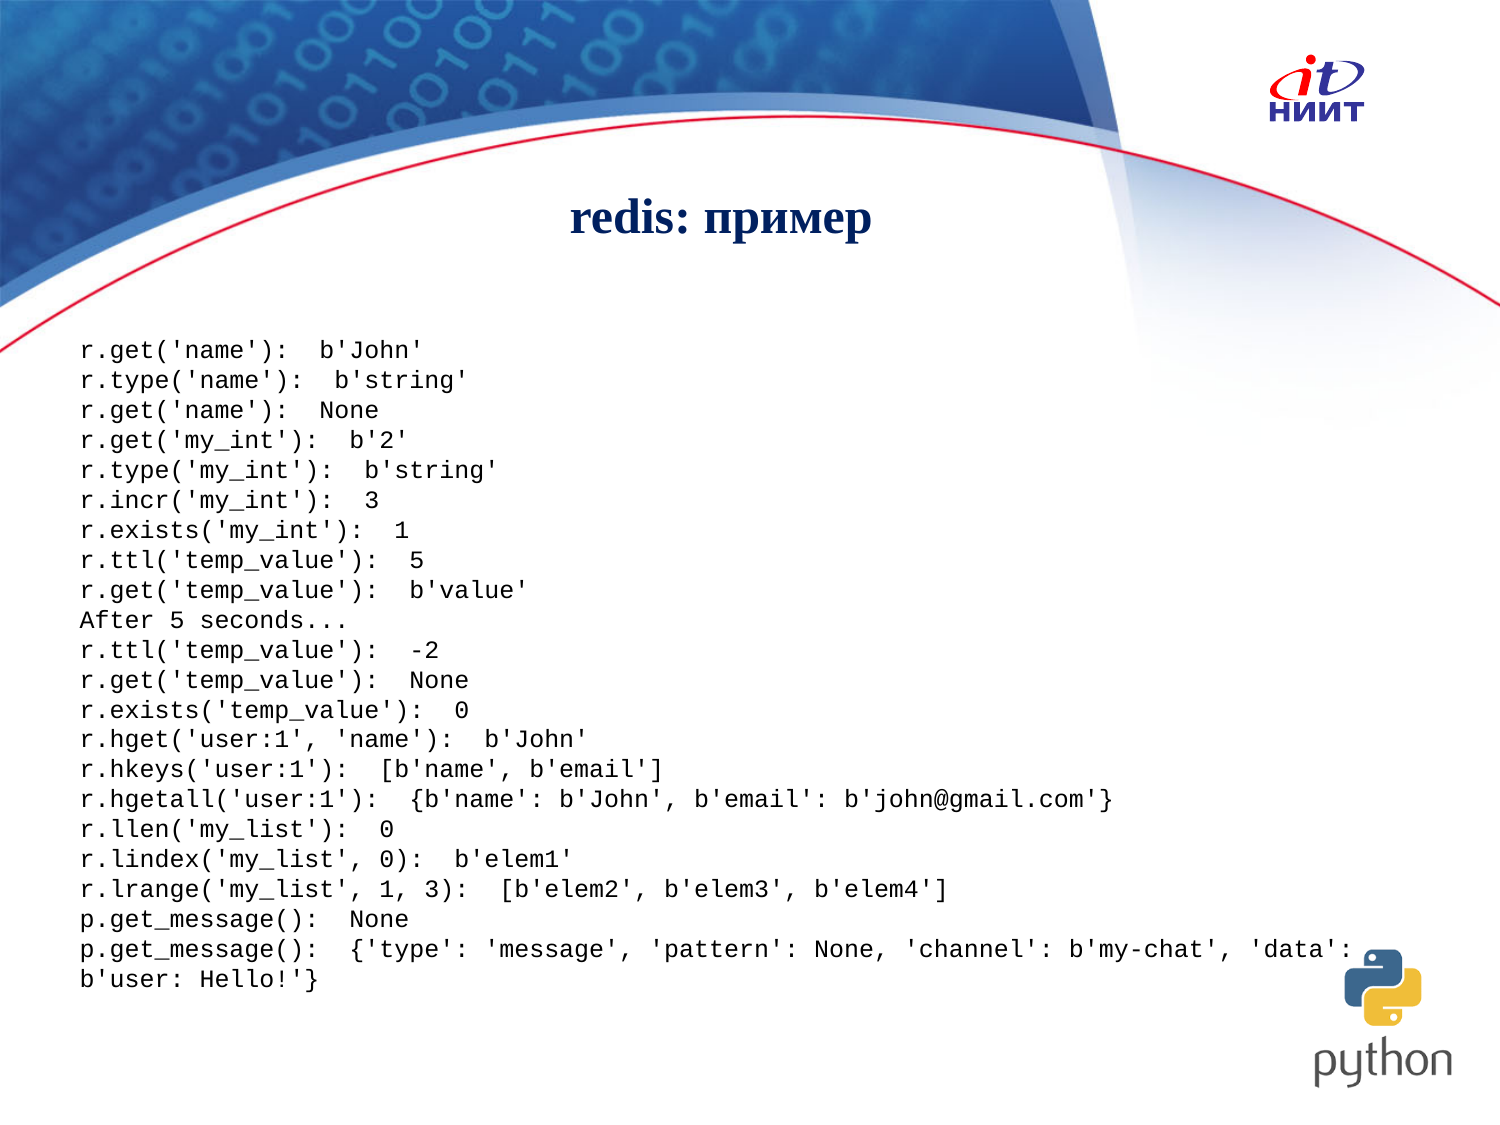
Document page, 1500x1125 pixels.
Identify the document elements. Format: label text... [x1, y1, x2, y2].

title redis: пример [277, 172, 1165, 255]
text_box r.get('name'): b'John' r.type('name'): b'string' r.get('name'): None r.get('my_int'): b'2' r.type('my_int'): b'string' r.incr('my_int'): 3 r.exists('my_int'): 1 r.ttl('temp_value'): 5 r.get('temp_value'): b'value' After 5 seconds... r.ttl('temp_value'): -2 r.get('temp_value'): None r.exists('temp_value'): 0 r.hget('user:1', 'name'): b'John' r.hkeys('user:1'): [b'name', b'email'] r.hgetall('user:1'): {b'name': b'John', b'email': b'john@gmail.com'} r.llen('my_list'): 0 r.lindex('my_list', 0): b'elem1' r.lrange('my_list', 1, 3): [b'elem2', b'elem3', b'elem4'] p.get_message(): None p.get_message(): {'type': 'message', 'pattern': None, 'channel': b'my-chat', 'data': b'user: Hello!'} [64, 326, 1456, 1000]
picture [0, 0, 1500, 1125]
